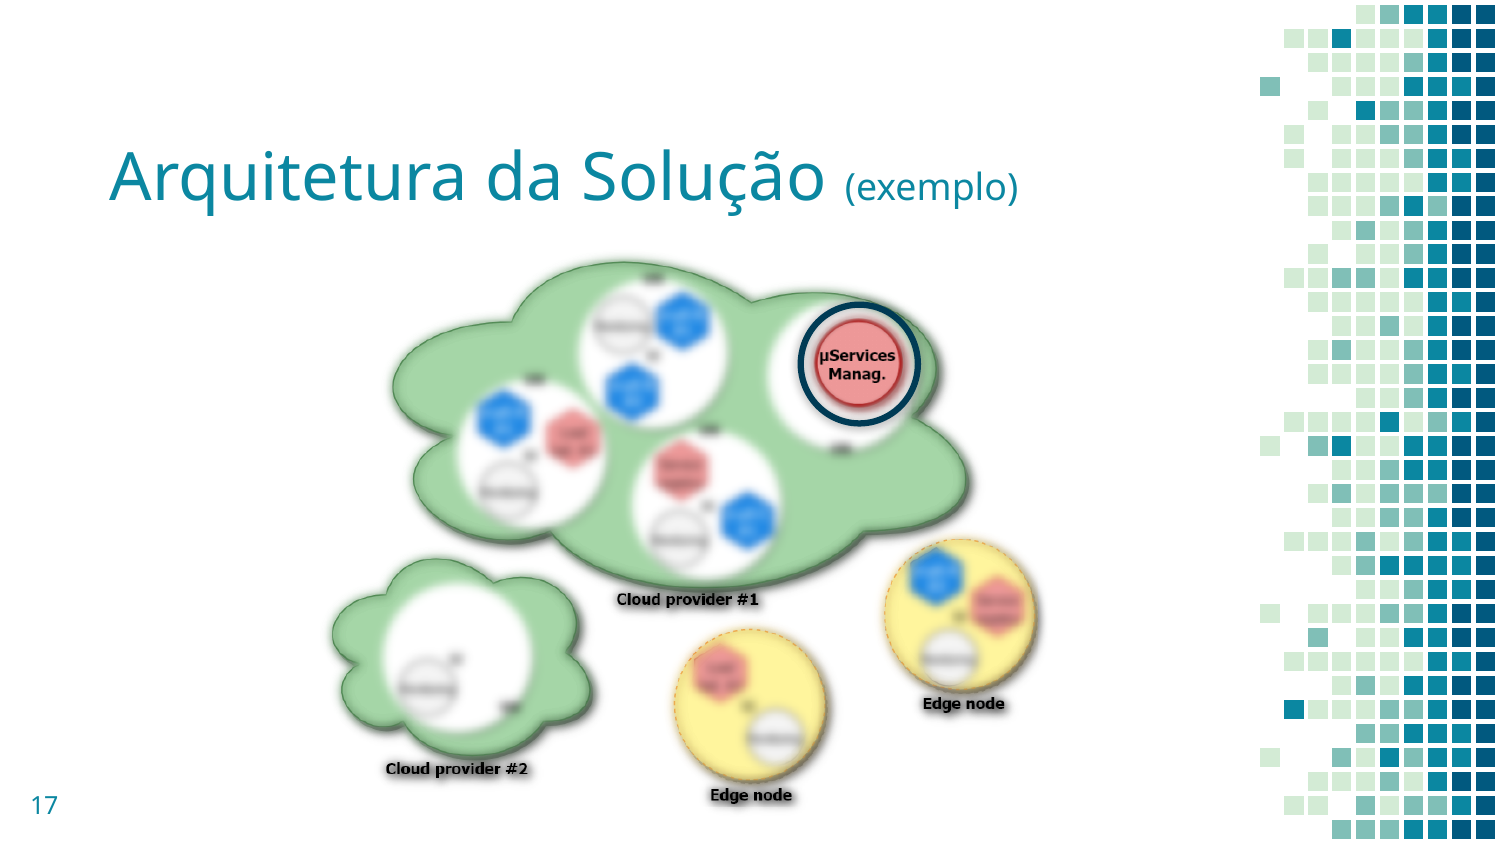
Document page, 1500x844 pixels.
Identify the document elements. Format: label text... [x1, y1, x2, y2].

picture [313, 226, 1039, 807]
title Arquitetura da Solução (exemplo) [94, 88, 1257, 230]
slide_number 17 [15, 774, 105, 839]
